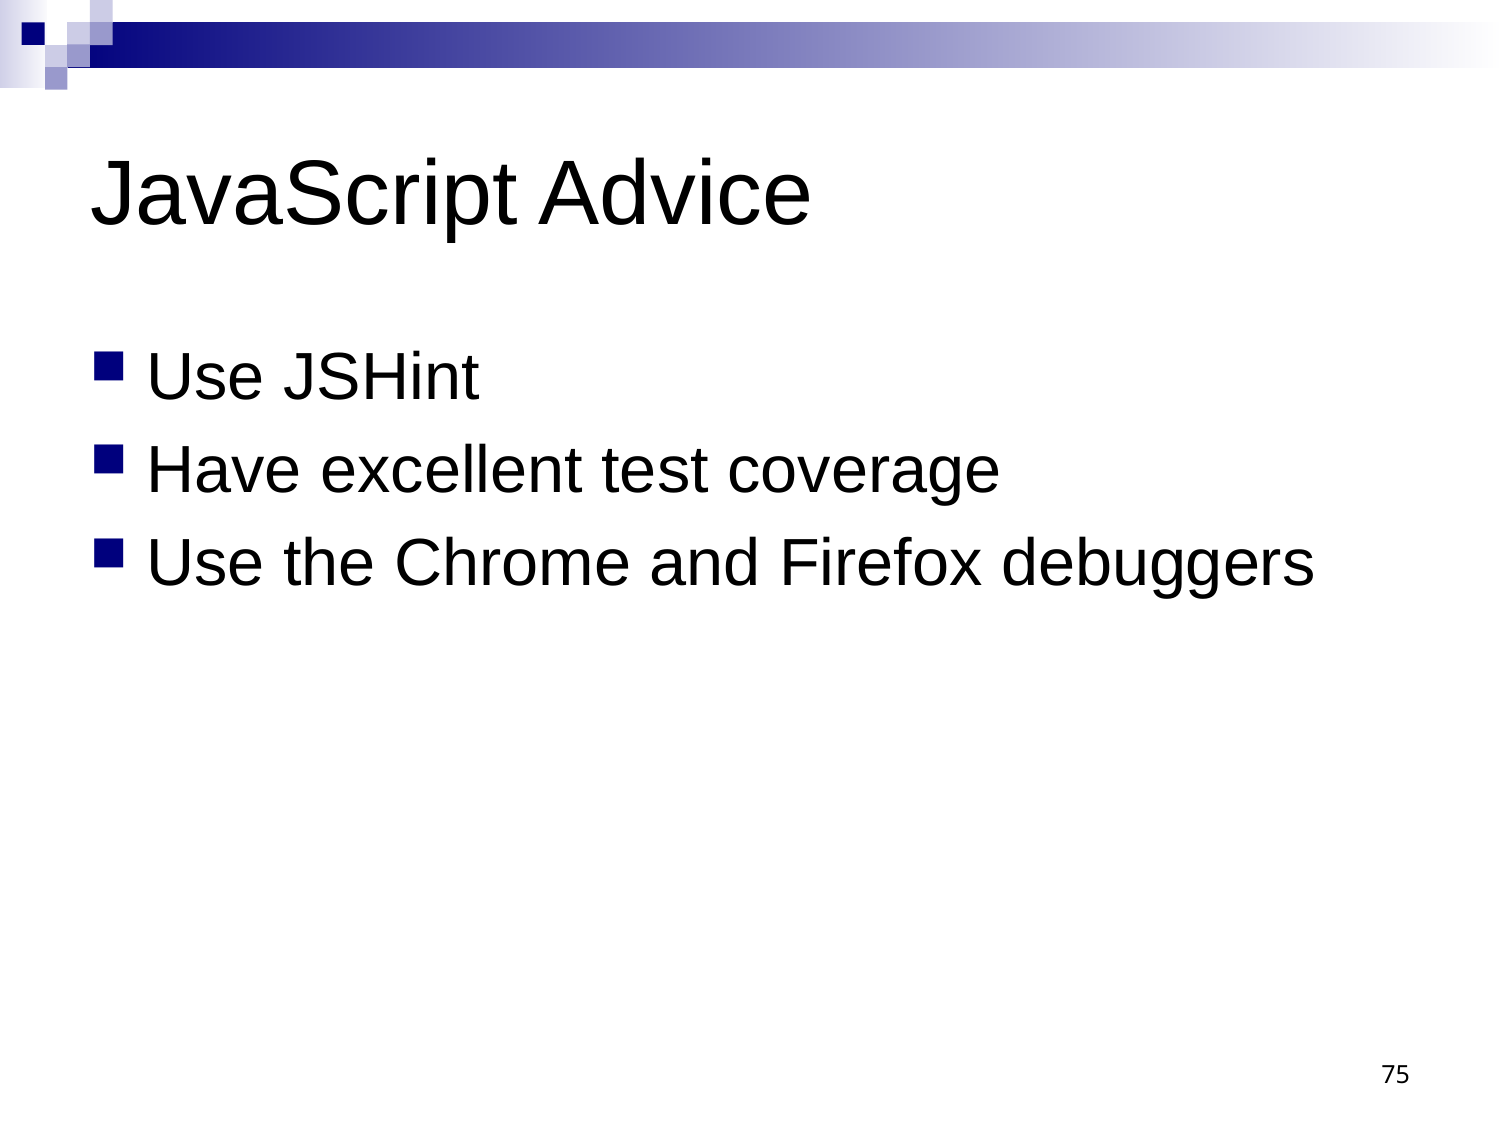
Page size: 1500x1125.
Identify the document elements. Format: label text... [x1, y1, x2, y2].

slide_number 75 [1074, 1024, 1426, 1101]
list Use JSHint Have excellent test coverage Use the Chrome and Firefox debuggers [75, 324, 1500, 1075]
title JavaScript Advice [75, 75, 1425, 300]
